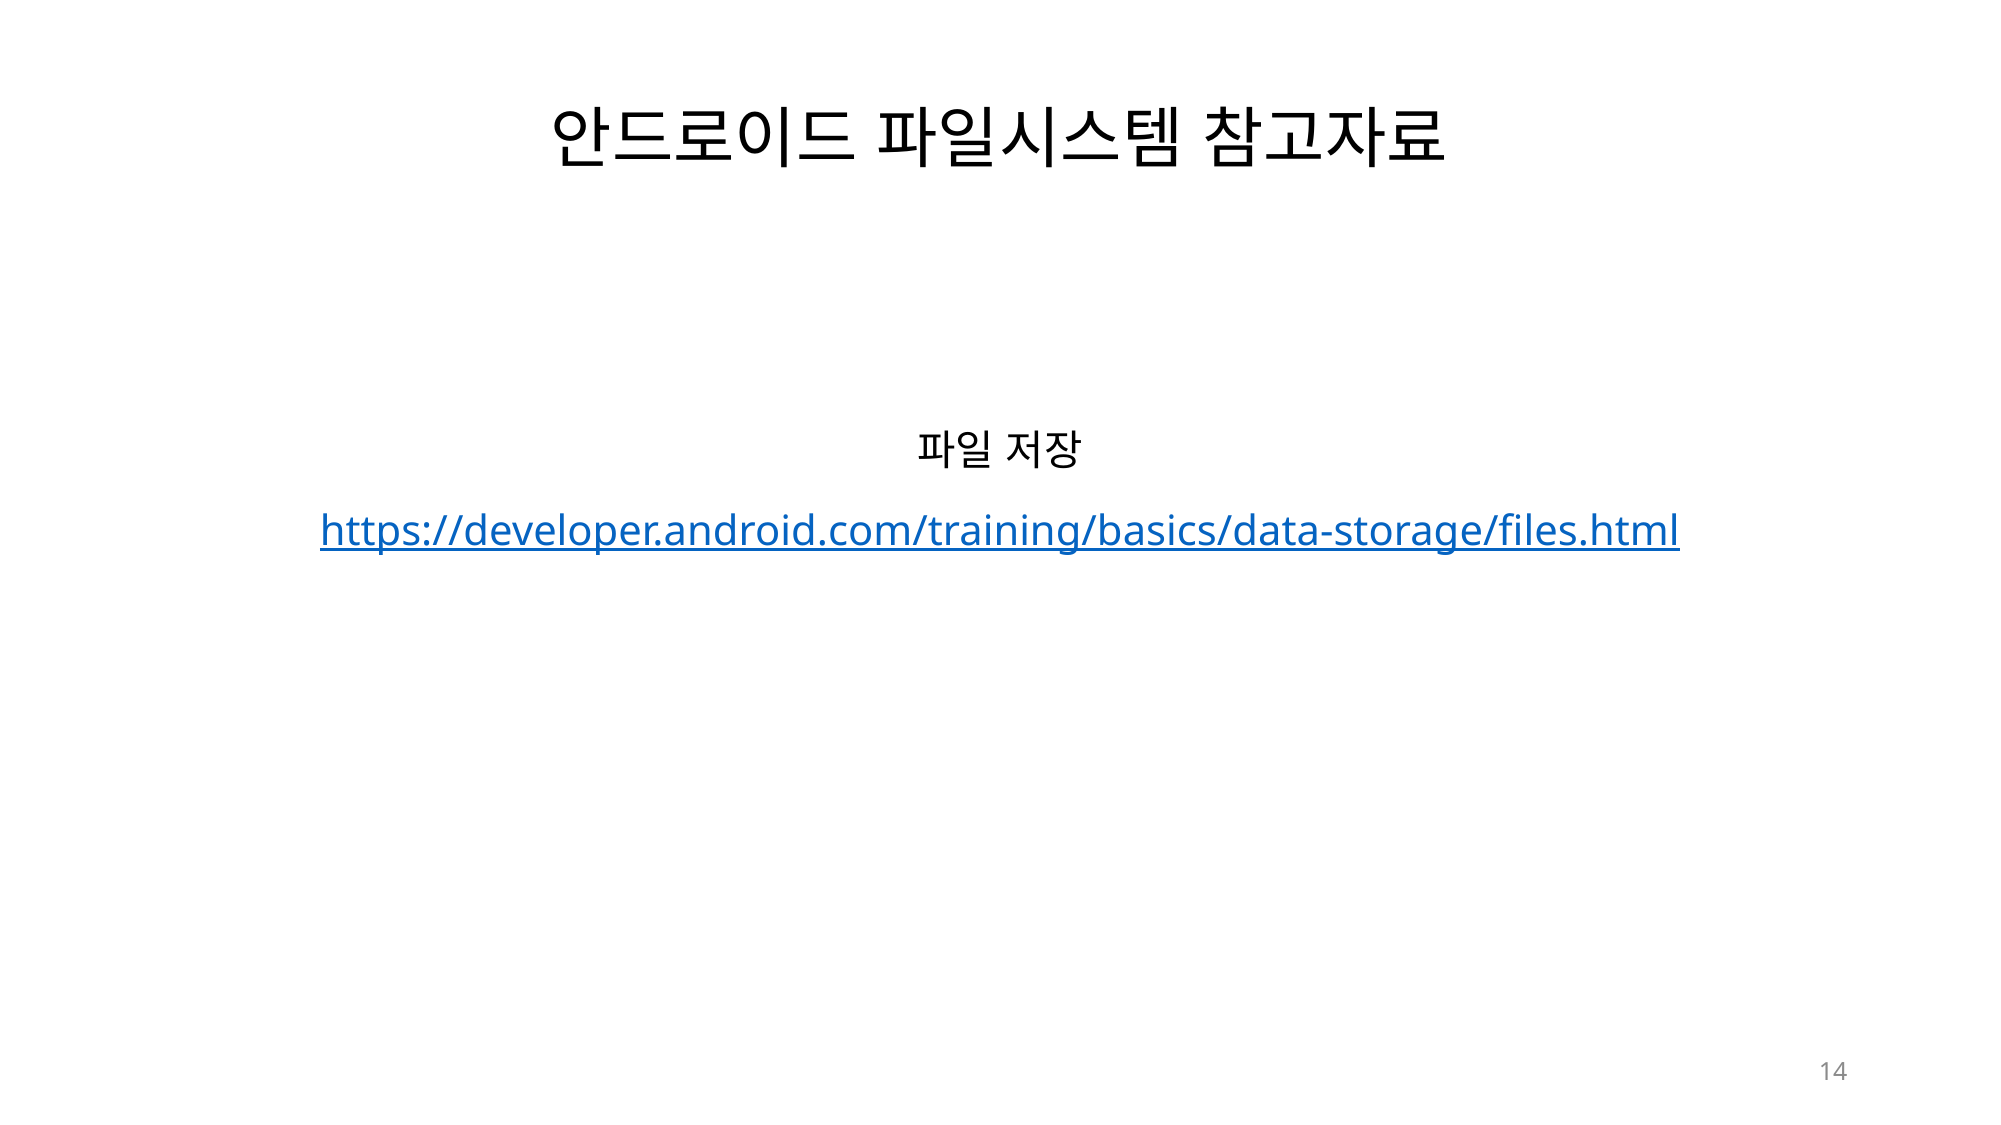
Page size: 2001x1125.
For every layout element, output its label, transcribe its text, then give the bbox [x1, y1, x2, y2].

list 파일 저장 https://developer.android.com/training/basics/data-storage/files.html [137, 258, 1863, 1014]
slide_number 14 [1412, 1042, 1863, 1103]
title 안드로이드 파일시스템 참고자료 [137, 59, 1863, 223]
